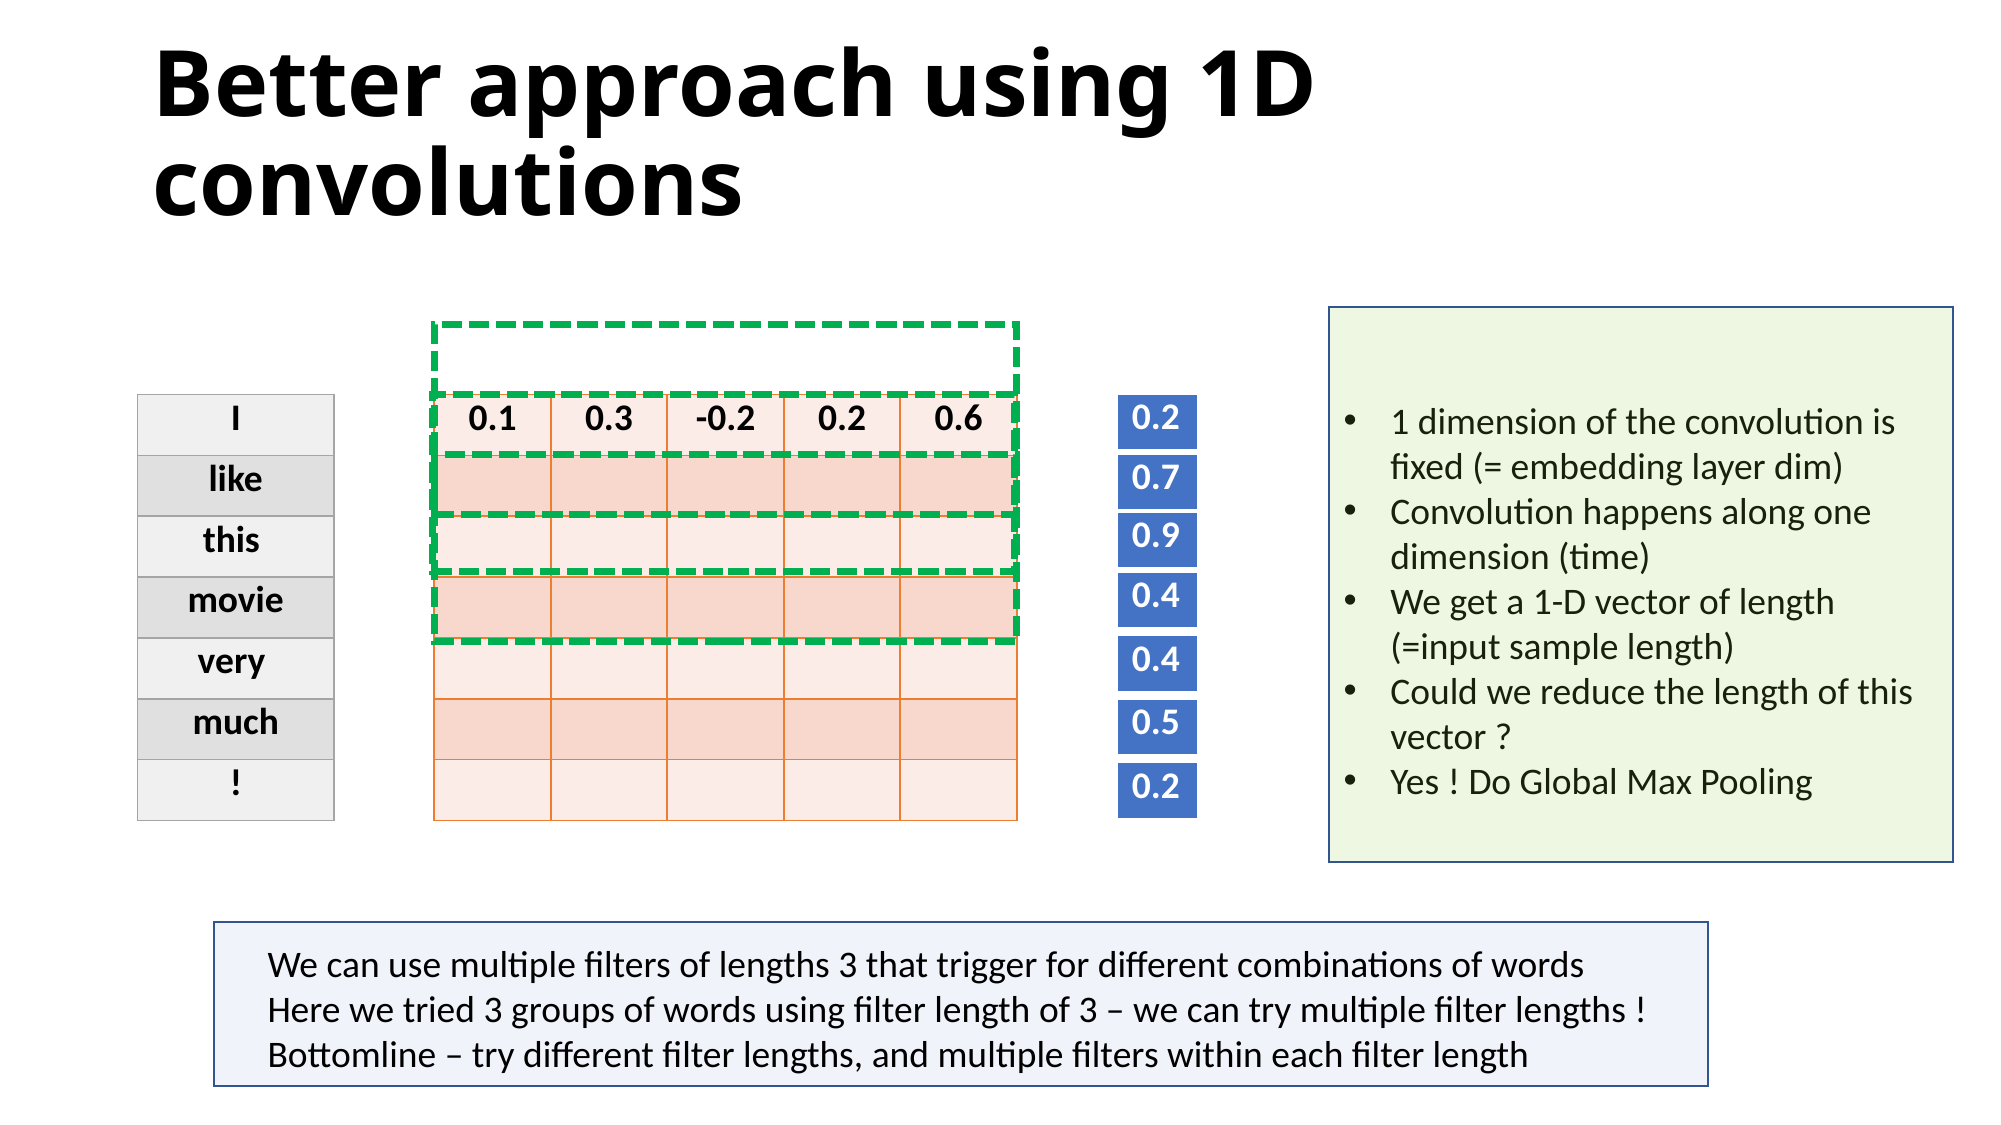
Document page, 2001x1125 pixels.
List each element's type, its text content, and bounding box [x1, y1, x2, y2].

table_cell [785, 760, 899, 820]
table_header 0.4 [1118, 573, 1197, 627]
table_cell [901, 760, 1016, 820]
table_header 0.4 [1118, 636, 1197, 691]
table_header I [138, 395, 333, 455]
table_cell [552, 760, 666, 820]
table_cell [668, 700, 783, 759]
title Better approach using 1D convolutions [137, 59, 1863, 214]
table_cell movie [138, 578, 333, 637]
table_cell [785, 642, 899, 698]
table_cell very [138, 639, 333, 698]
table_cell like [138, 456, 333, 515]
table_cell this [138, 517, 333, 576]
text_box [433, 323, 1018, 454]
table_cell [435, 760, 550, 820]
table_header 0.9 [1118, 513, 1197, 567]
table_cell [785, 700, 899, 759]
table_cell [435, 700, 550, 759]
text_box [213, 921, 1709, 1087]
text_box [431, 394, 1016, 573]
table_cell [901, 700, 1016, 759]
table_cell [901, 642, 1016, 698]
table_cell ! [138, 760, 333, 820]
table_header 0.2 [1118, 763, 1197, 818]
table_header 0.5 [1118, 700, 1197, 754]
table_cell [552, 642, 666, 698]
table_cell [668, 642, 783, 698]
text_box We can use multiple filters of lengths 3 that trigger for different combinations of words Here we tried 3 groups of words using filter length of 3 – we can try multiple filter lengths ! Bottomline – try different filter lengths, and multiple filters within each filter length [252, 932, 1664, 1083]
table_cell [435, 642, 550, 698]
table_cell [552, 700, 666, 759]
text_box [433, 454, 1018, 643]
table_header 0.2 [1118, 395, 1197, 449]
table_cell much [138, 700, 333, 759]
text_box [1328, 306, 1954, 863]
table_cell [668, 760, 783, 820]
table_header 0.7 [1118, 455, 1197, 509]
